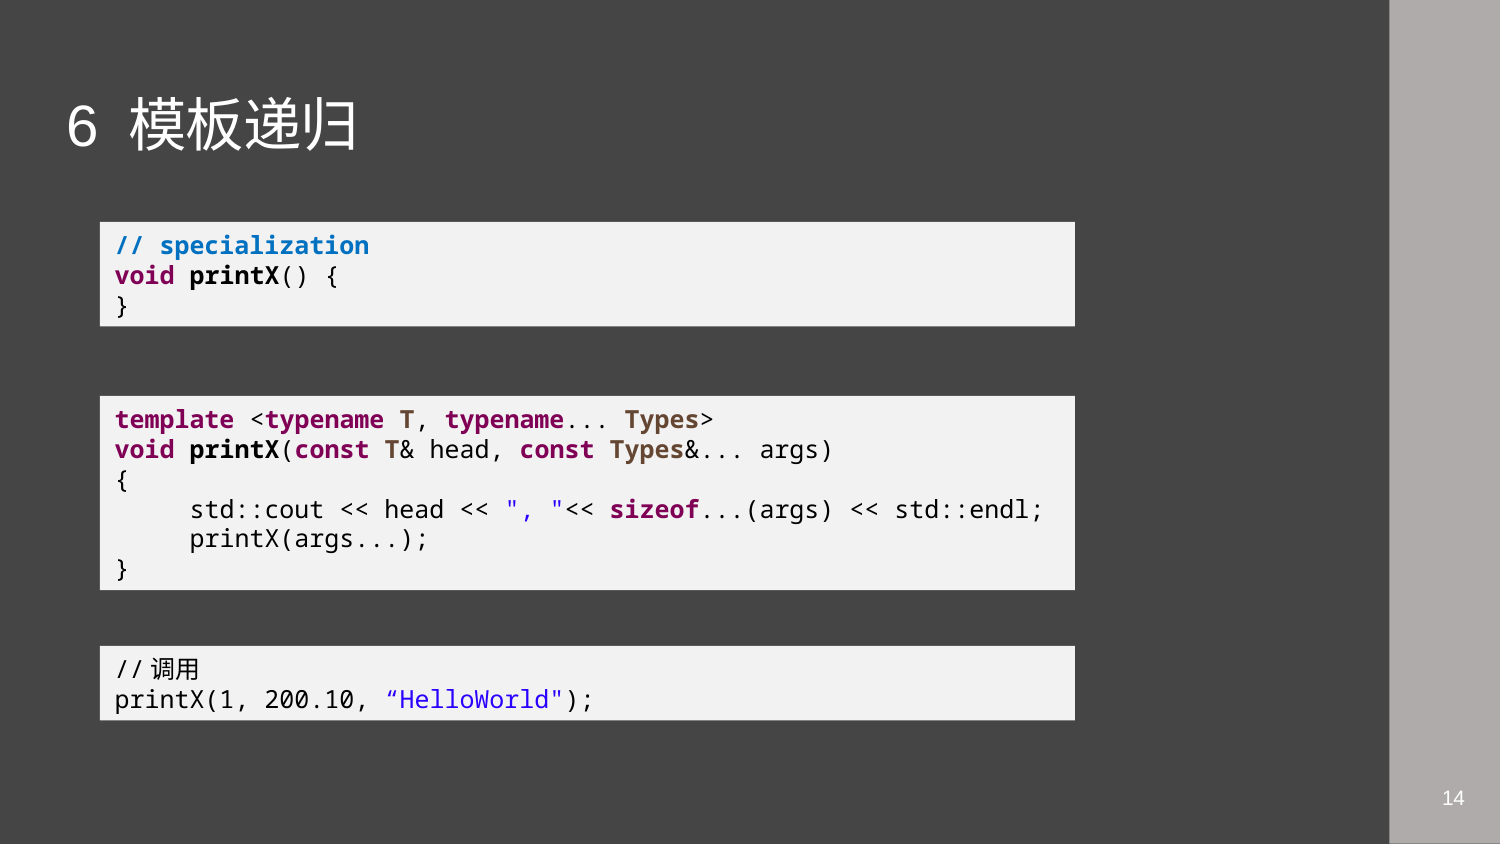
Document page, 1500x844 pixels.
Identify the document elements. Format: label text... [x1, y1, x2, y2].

text_box 14 [1437, 784, 1470, 810]
text_box // specialization void printX() { } [99, 221, 1075, 327]
title 6 模板递归 [64, 14, 625, 158]
text_box //调用 printX(1, 200.10, “HelloWorld"); [99, 645, 1075, 721]
text_box template <typename T, typename... Types> void printX(const T& head, const Types&... args) { std::cout << head << ", "<< sizeof...(args) << std::endl; printX(args...); } [99, 395, 1075, 591]
